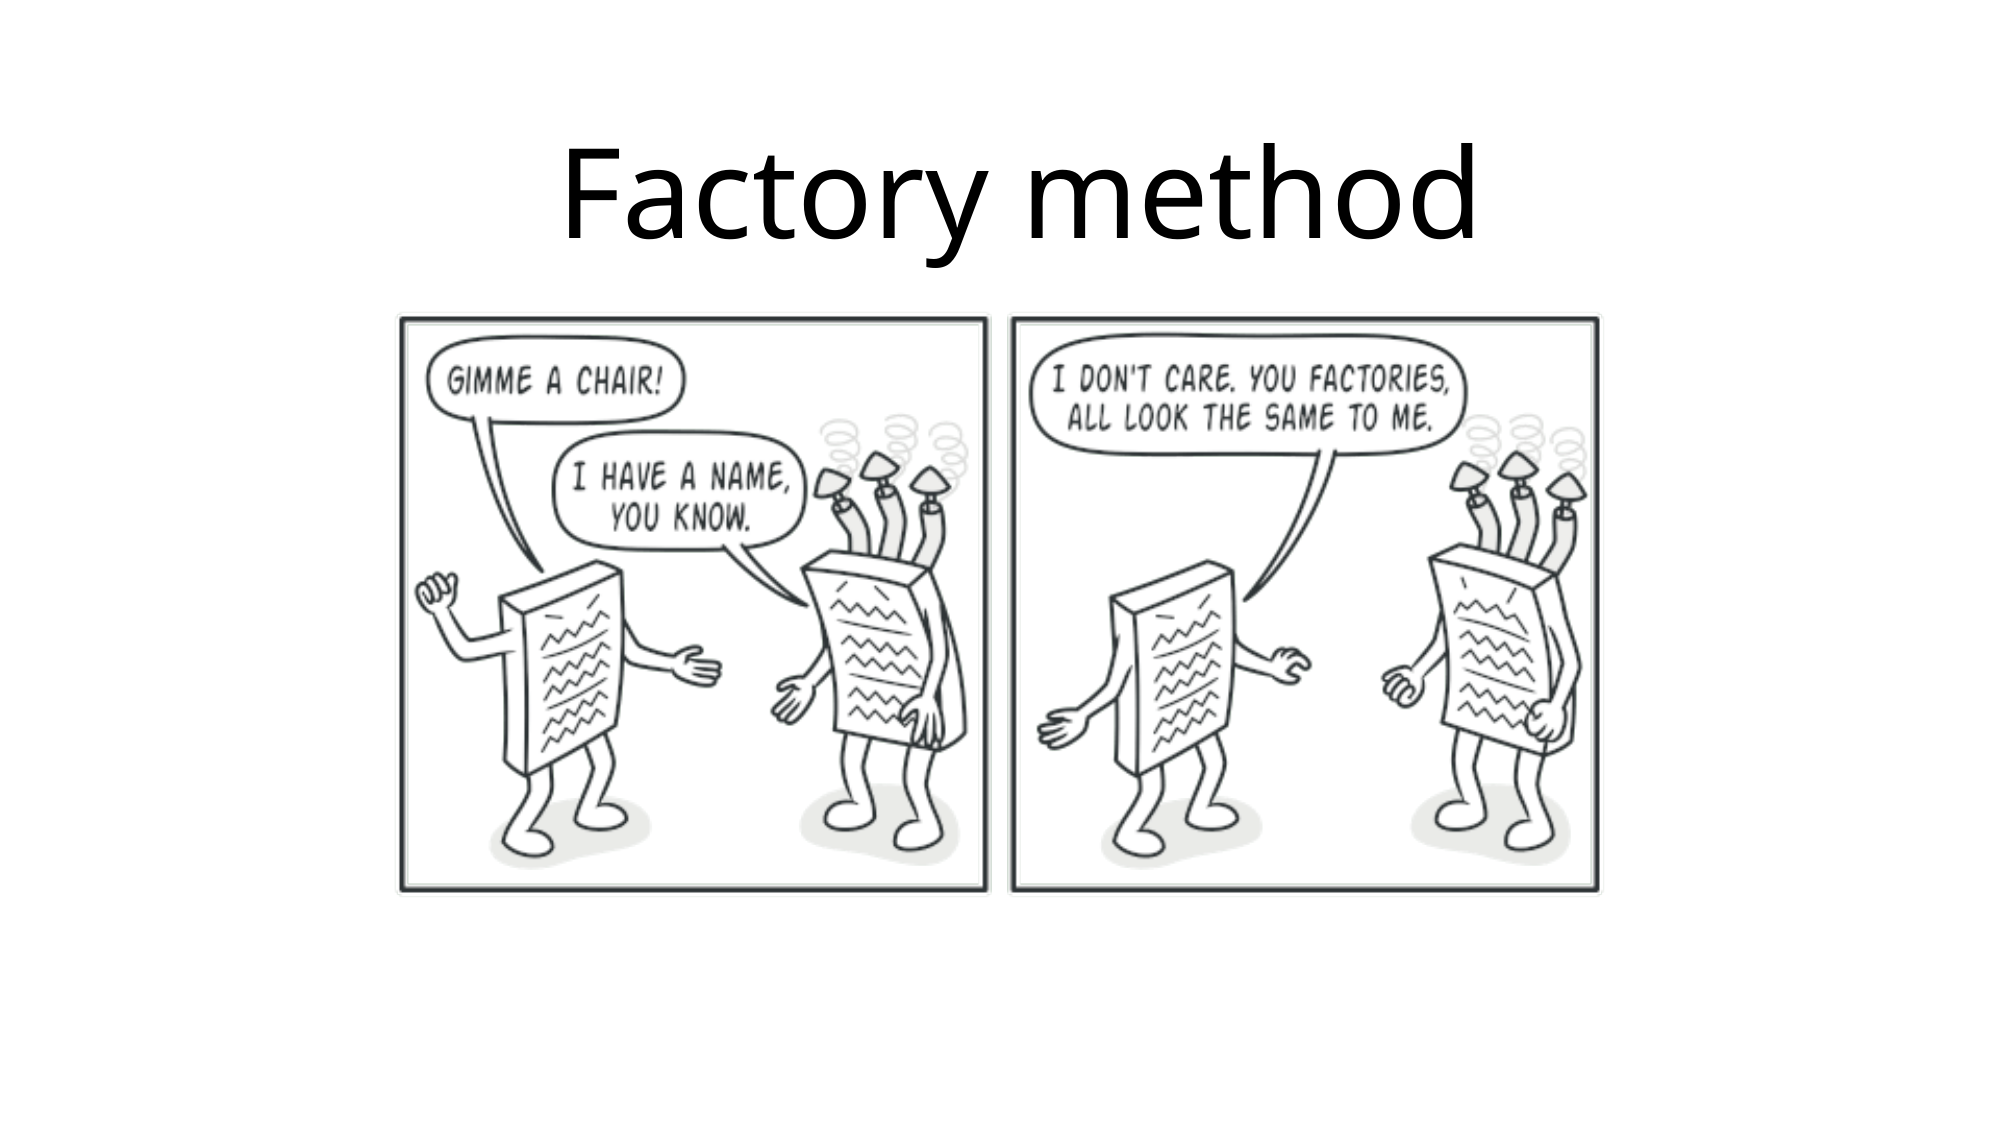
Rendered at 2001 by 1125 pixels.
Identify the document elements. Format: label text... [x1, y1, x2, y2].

title Factory method [271, 0, 1772, 274]
picture [374, 292, 1625, 918]
